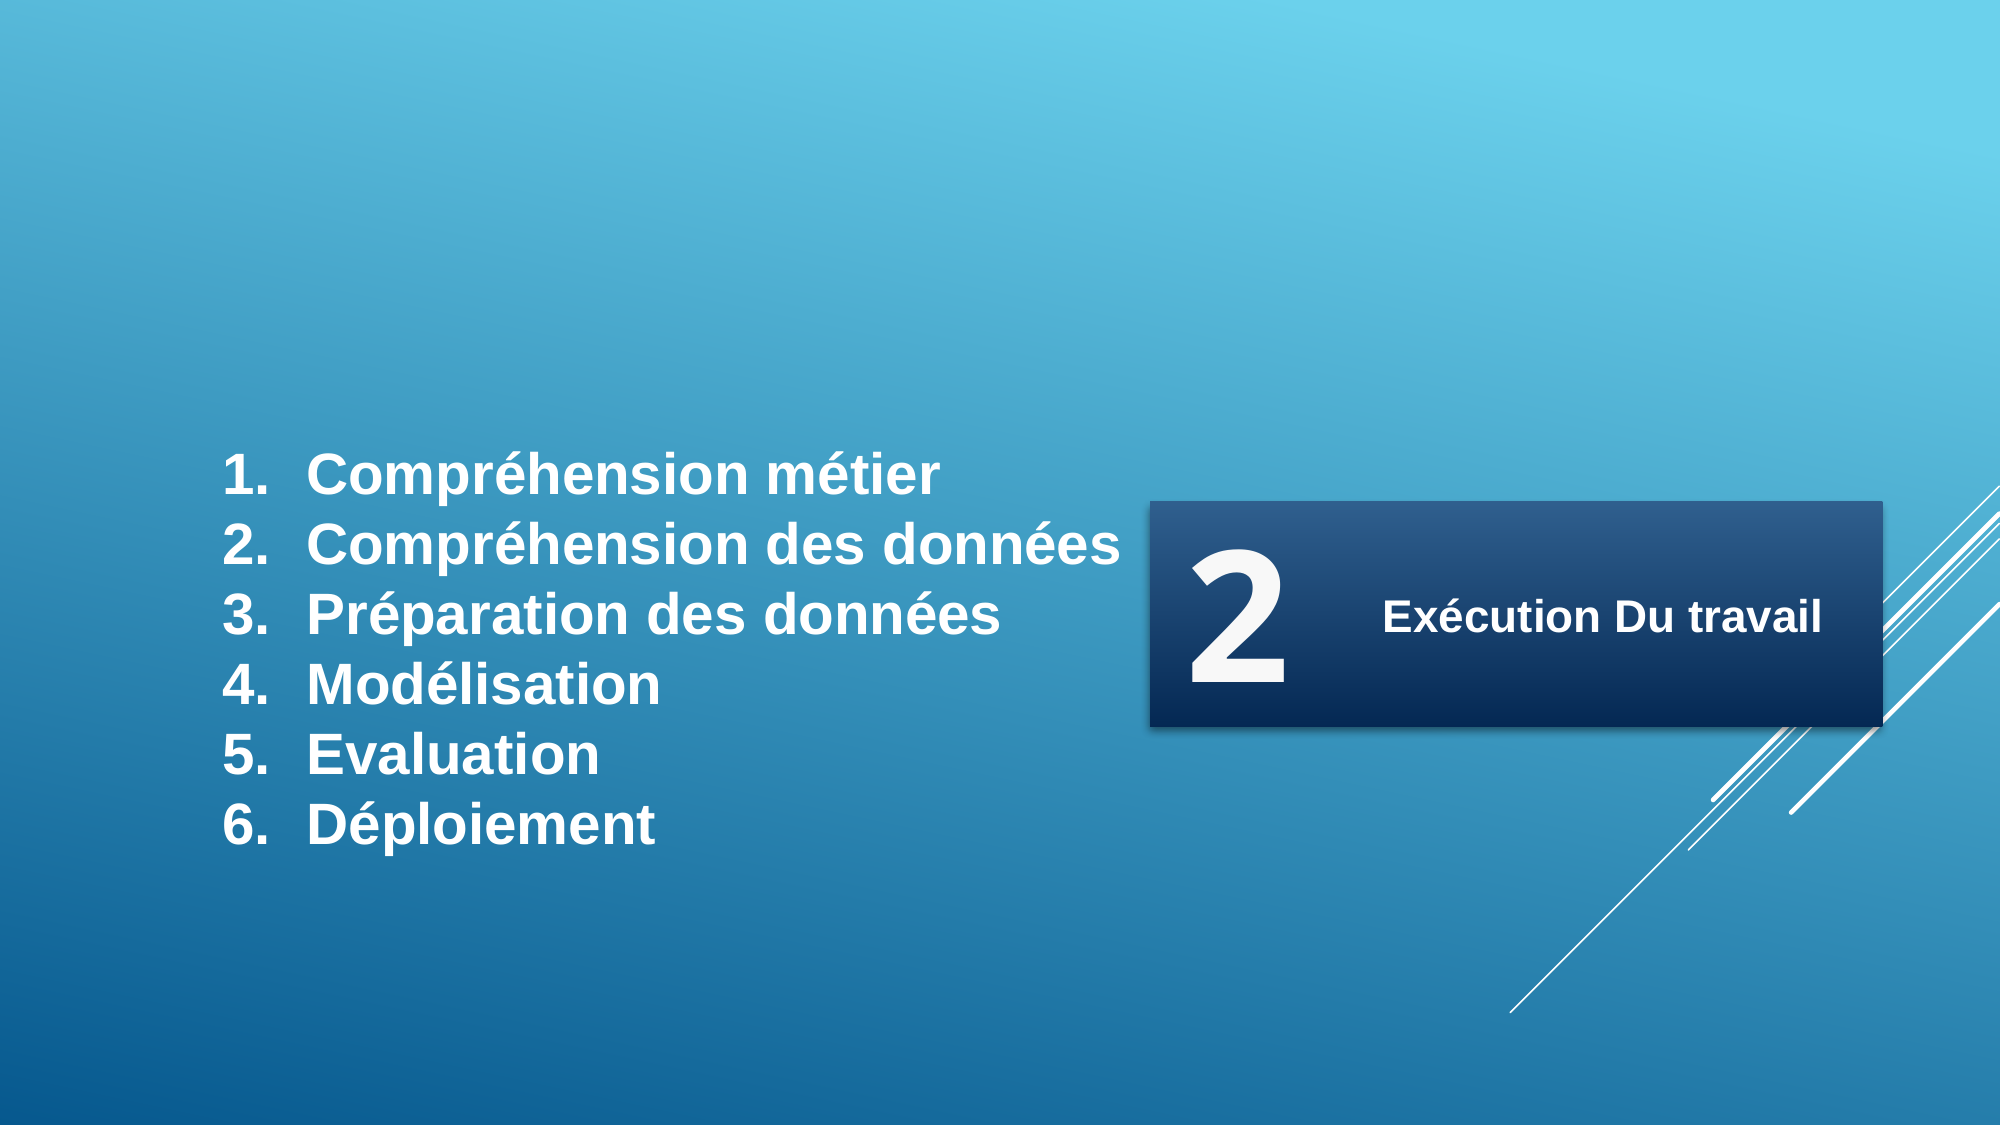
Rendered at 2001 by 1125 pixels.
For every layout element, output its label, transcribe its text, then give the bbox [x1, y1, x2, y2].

text_box Exécution Du travail [1150, 501, 1883, 727]
text_box Compréhension métier Compréhension des données Préparation des données Modélisation Evaluation Déploiement [207, 358, 1138, 934]
text_box 2 [1185, 499, 1345, 720]
